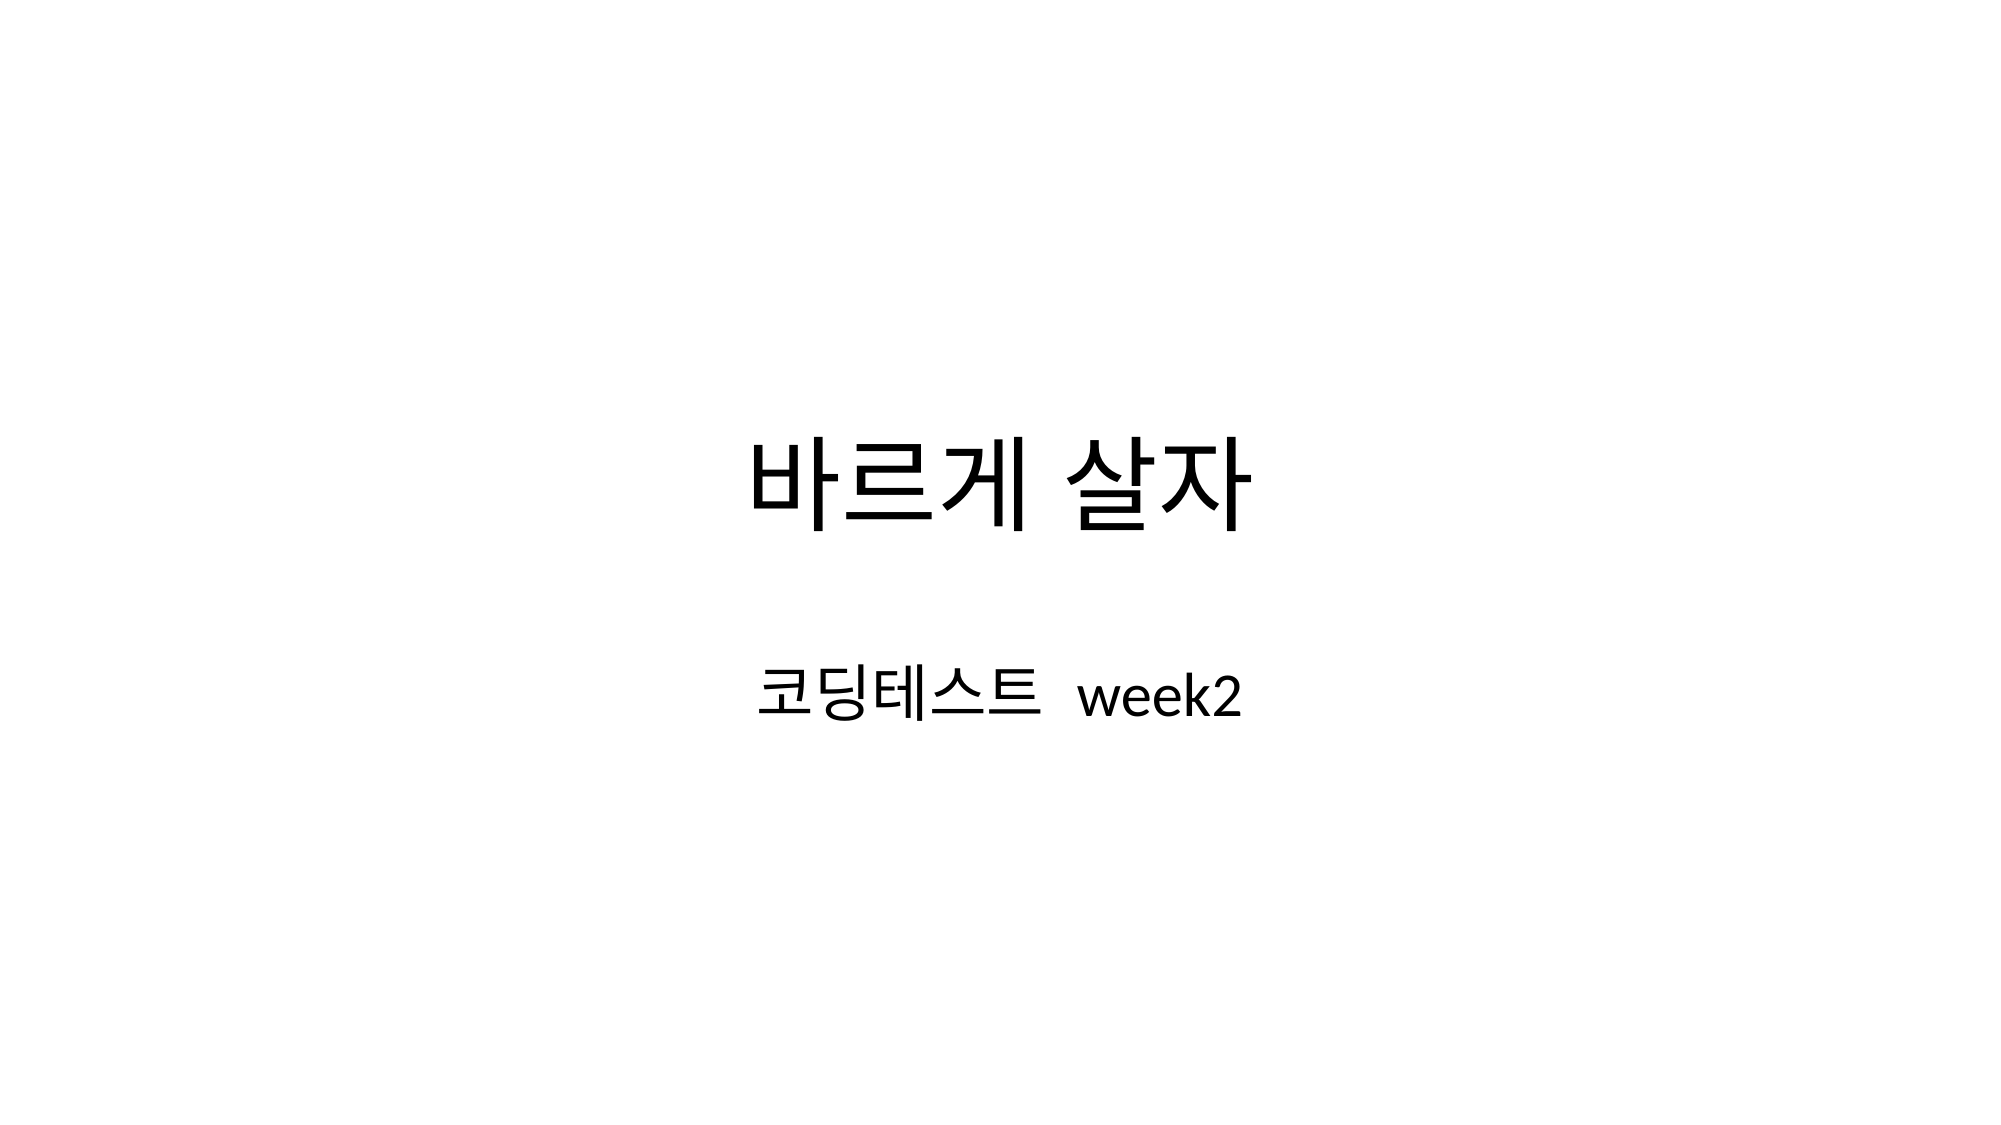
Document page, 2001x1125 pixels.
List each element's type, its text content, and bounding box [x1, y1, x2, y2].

text_box 코딩테스트 week2 [300, 646, 1700, 752]
title 바르게 살자 [150, 360, 1850, 602]
